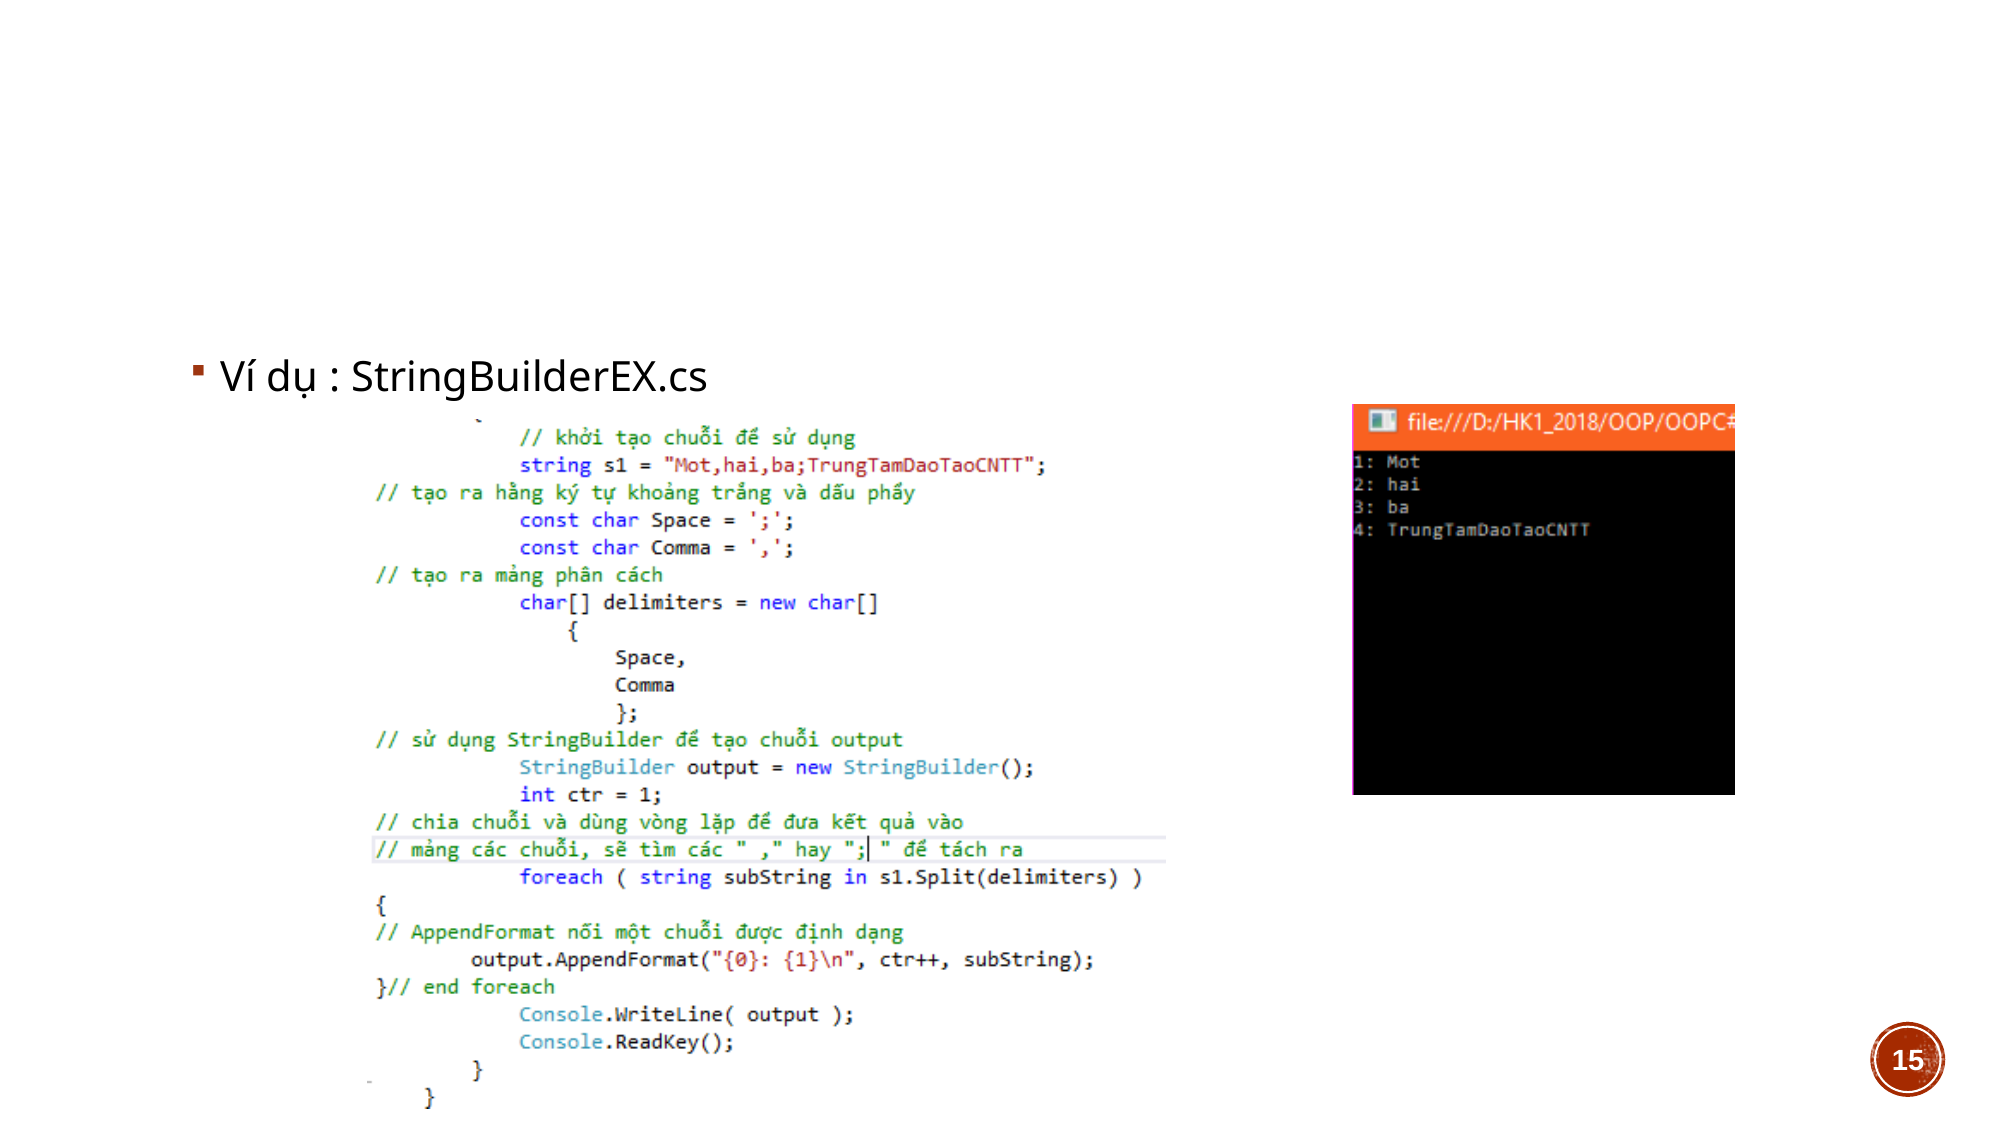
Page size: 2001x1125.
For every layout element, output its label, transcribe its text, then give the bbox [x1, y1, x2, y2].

picture [1352, 404, 1735, 795]
picture [367, 419, 1166, 1109]
list Ví dụ : StringBuilderEX.cs [175, 348, 1826, 1013]
slide_number 15 [1855, 1028, 1961, 1089]
